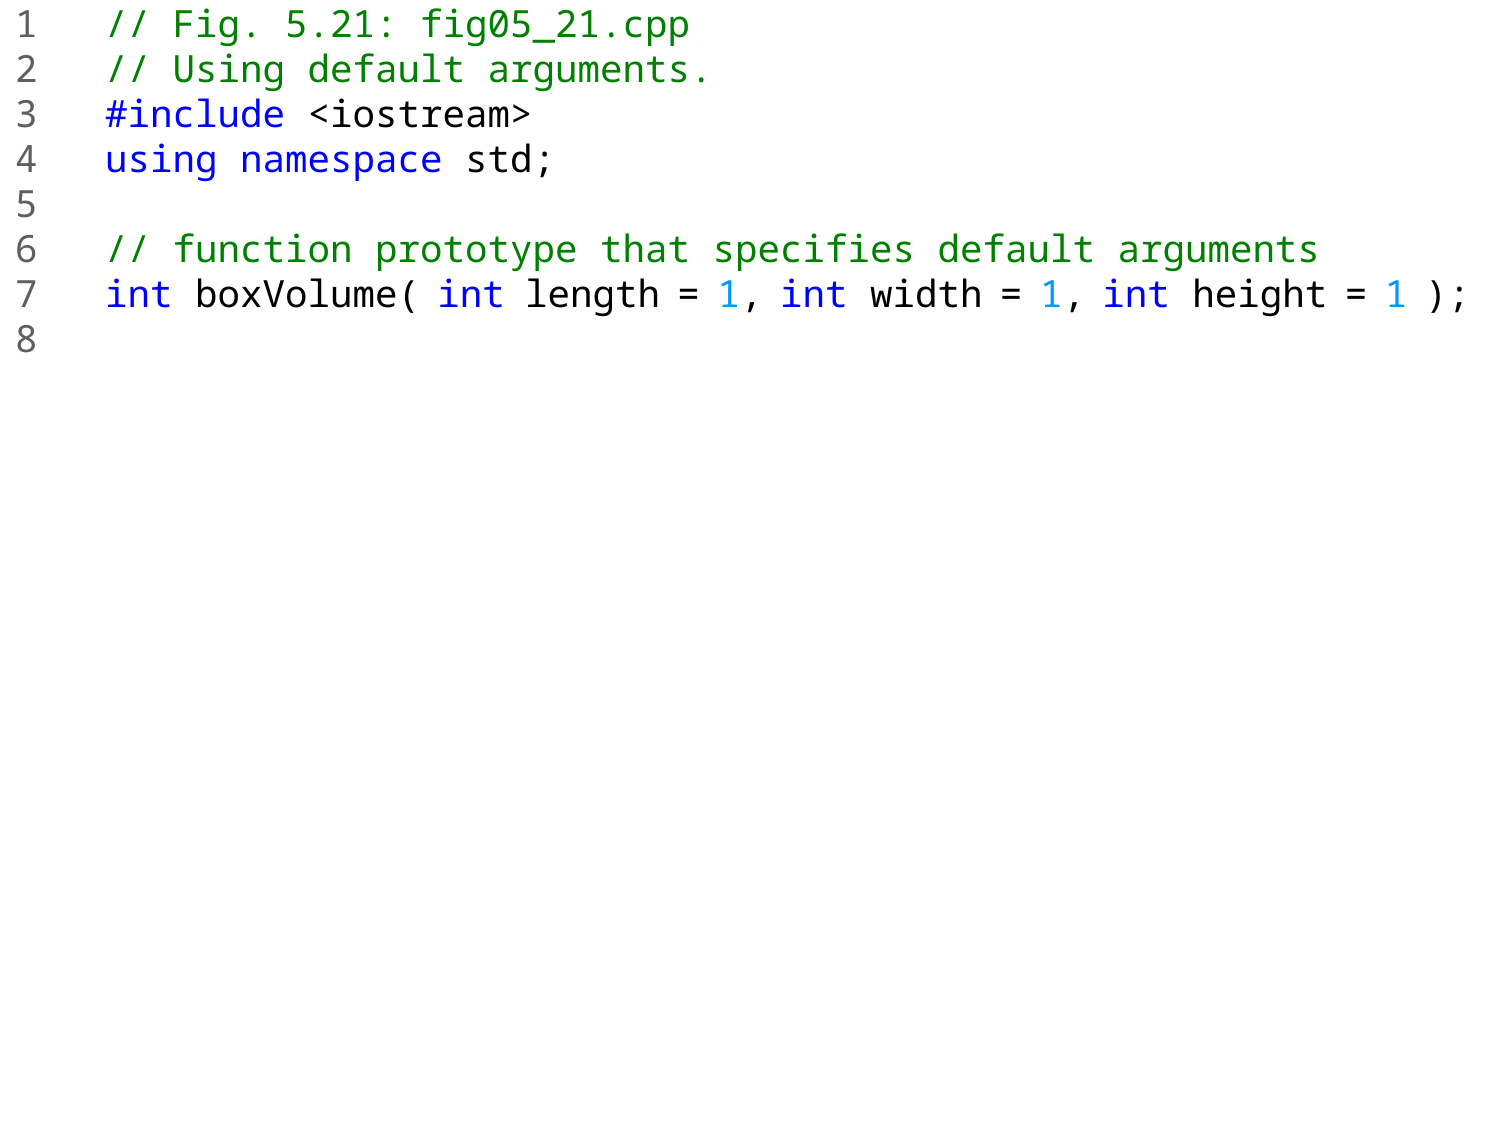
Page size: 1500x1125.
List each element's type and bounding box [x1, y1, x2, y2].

subtitle [0, 0, 1500, 1125]
